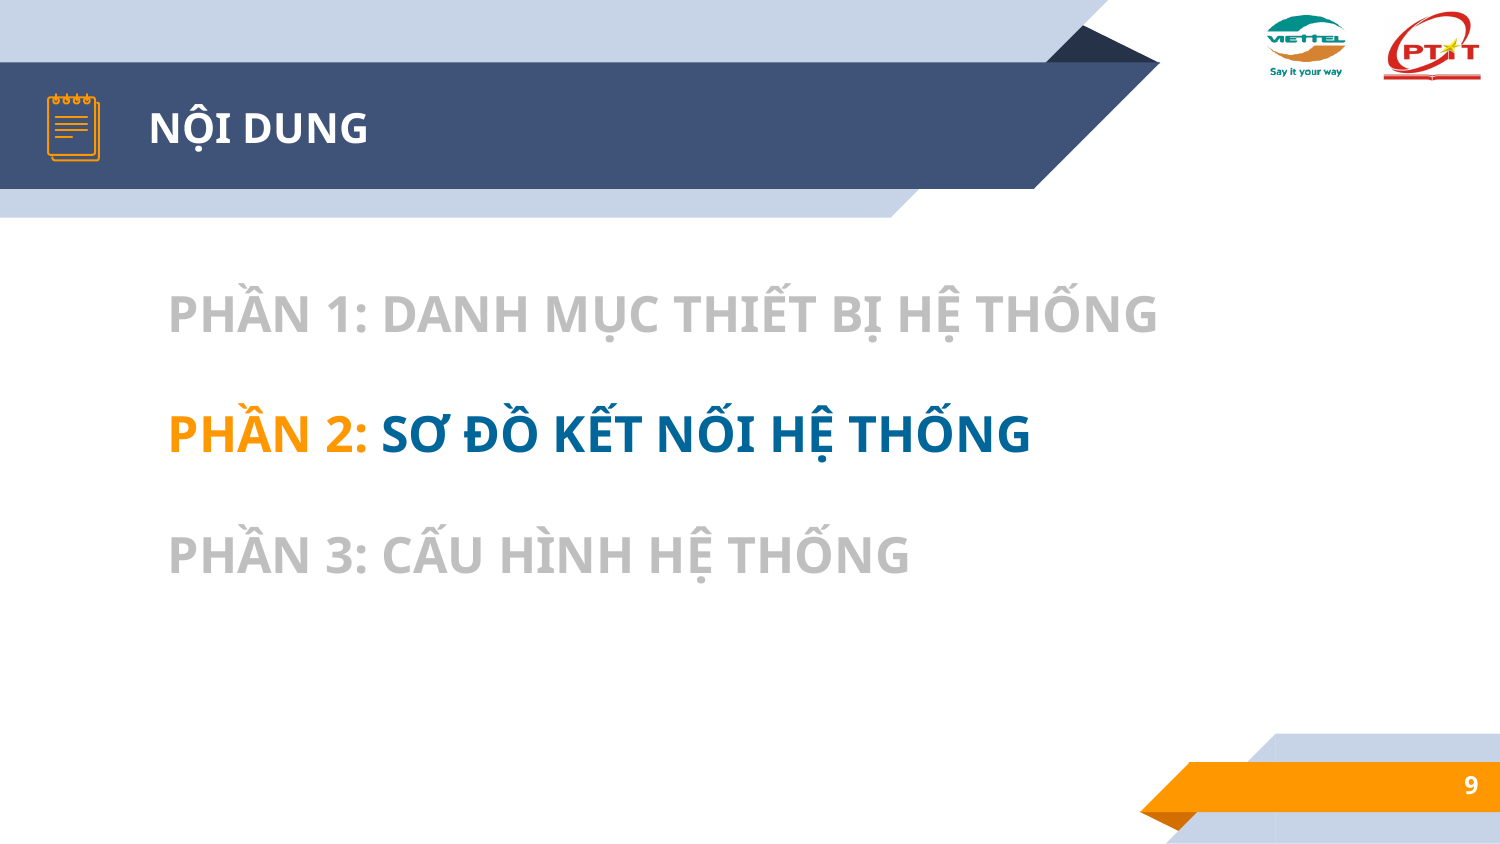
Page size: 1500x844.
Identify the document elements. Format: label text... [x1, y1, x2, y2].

picture [1261, 10, 1350, 81]
list PHẦN 1: DANH MỤC THIẾT BỊ HỆ THỐNG PHẦN 2: SƠ ĐỒ KẾT NỐI HỆ THỐNG PHẦN 3: CẤU HÌNH HỆ THỐNG [152, 219, 1402, 726]
picture [1383, 10, 1481, 81]
slide_number 9 [1249, 760, 1494, 813]
title NỘI DUNG [133, 64, 997, 190]
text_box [47, 93, 100, 161]
